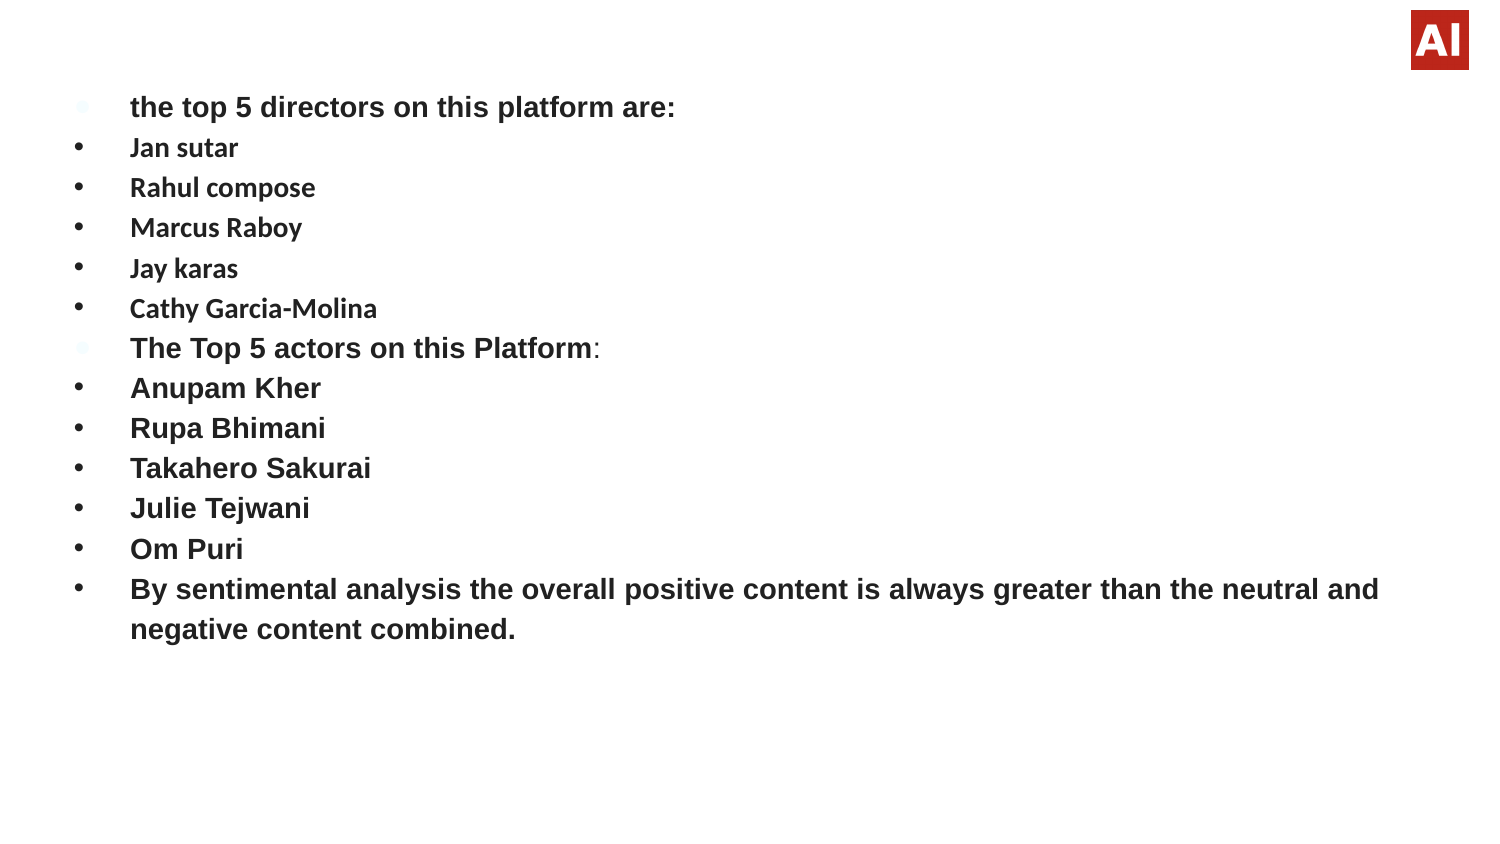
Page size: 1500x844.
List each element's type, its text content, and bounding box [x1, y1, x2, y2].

list the top 5 directors on this platform are: Jan sutar Rahul compose Marcus Raboy Jay karas Cathy Garcia-Molina The Top 5 actors on this Platform: Anupam Kher Rupa Bhimani Takahero Sakurai Julie Tejwani Om Puri By sentimental analysis the overall positive content is always greater than the neutral and negative content combined. [40, 68, 1438, 728]
picture [1411, 10, 1469, 70]
